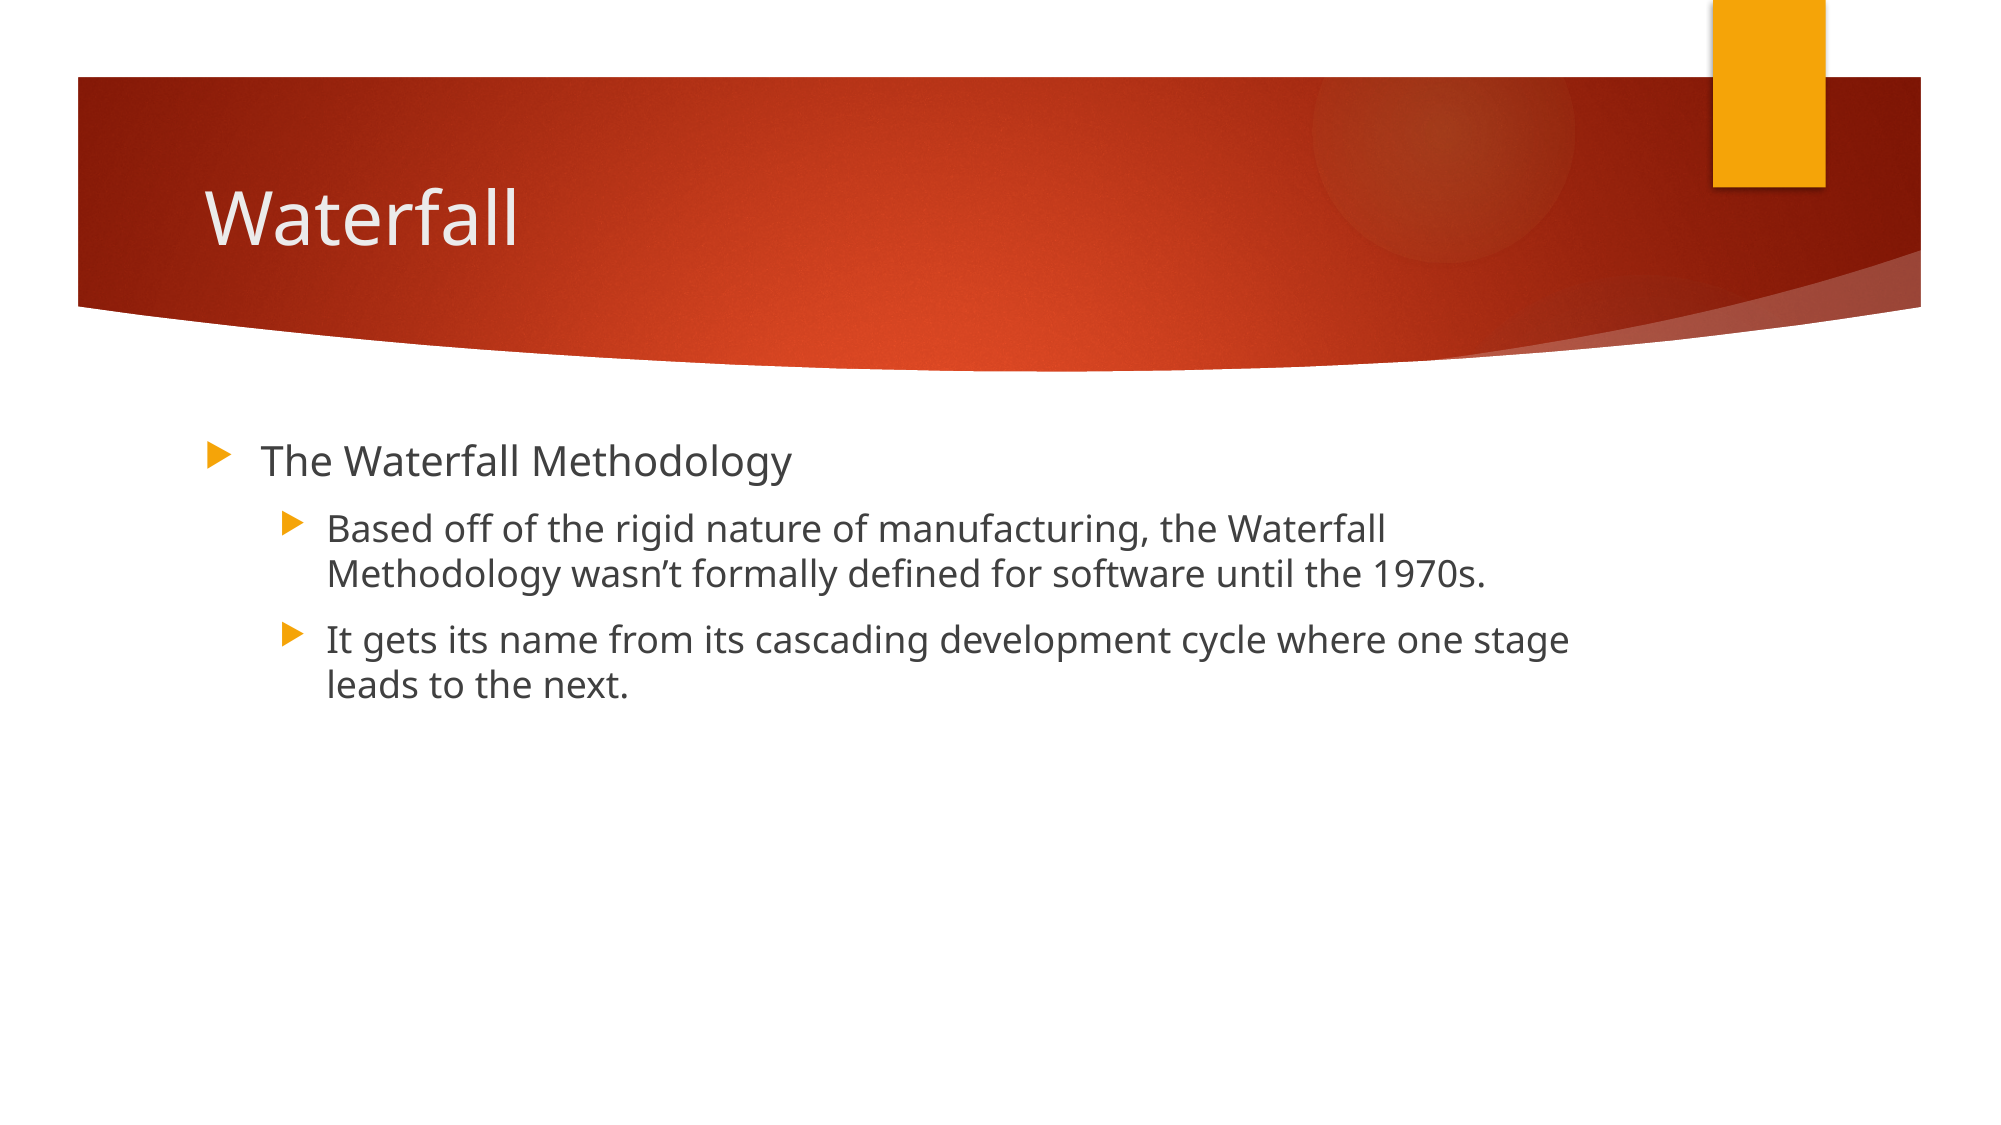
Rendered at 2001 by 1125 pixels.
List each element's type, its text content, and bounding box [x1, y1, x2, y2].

title Waterfall [189, 155, 1627, 275]
list The Waterfall Methodology Based off of the rigid nature of manufacturing, the Waterfall Methodology wasn’t formally defined for software until the 1970s. It gets its name from its cascading development cycle where one stage leads to the next. [189, 427, 1627, 988]
